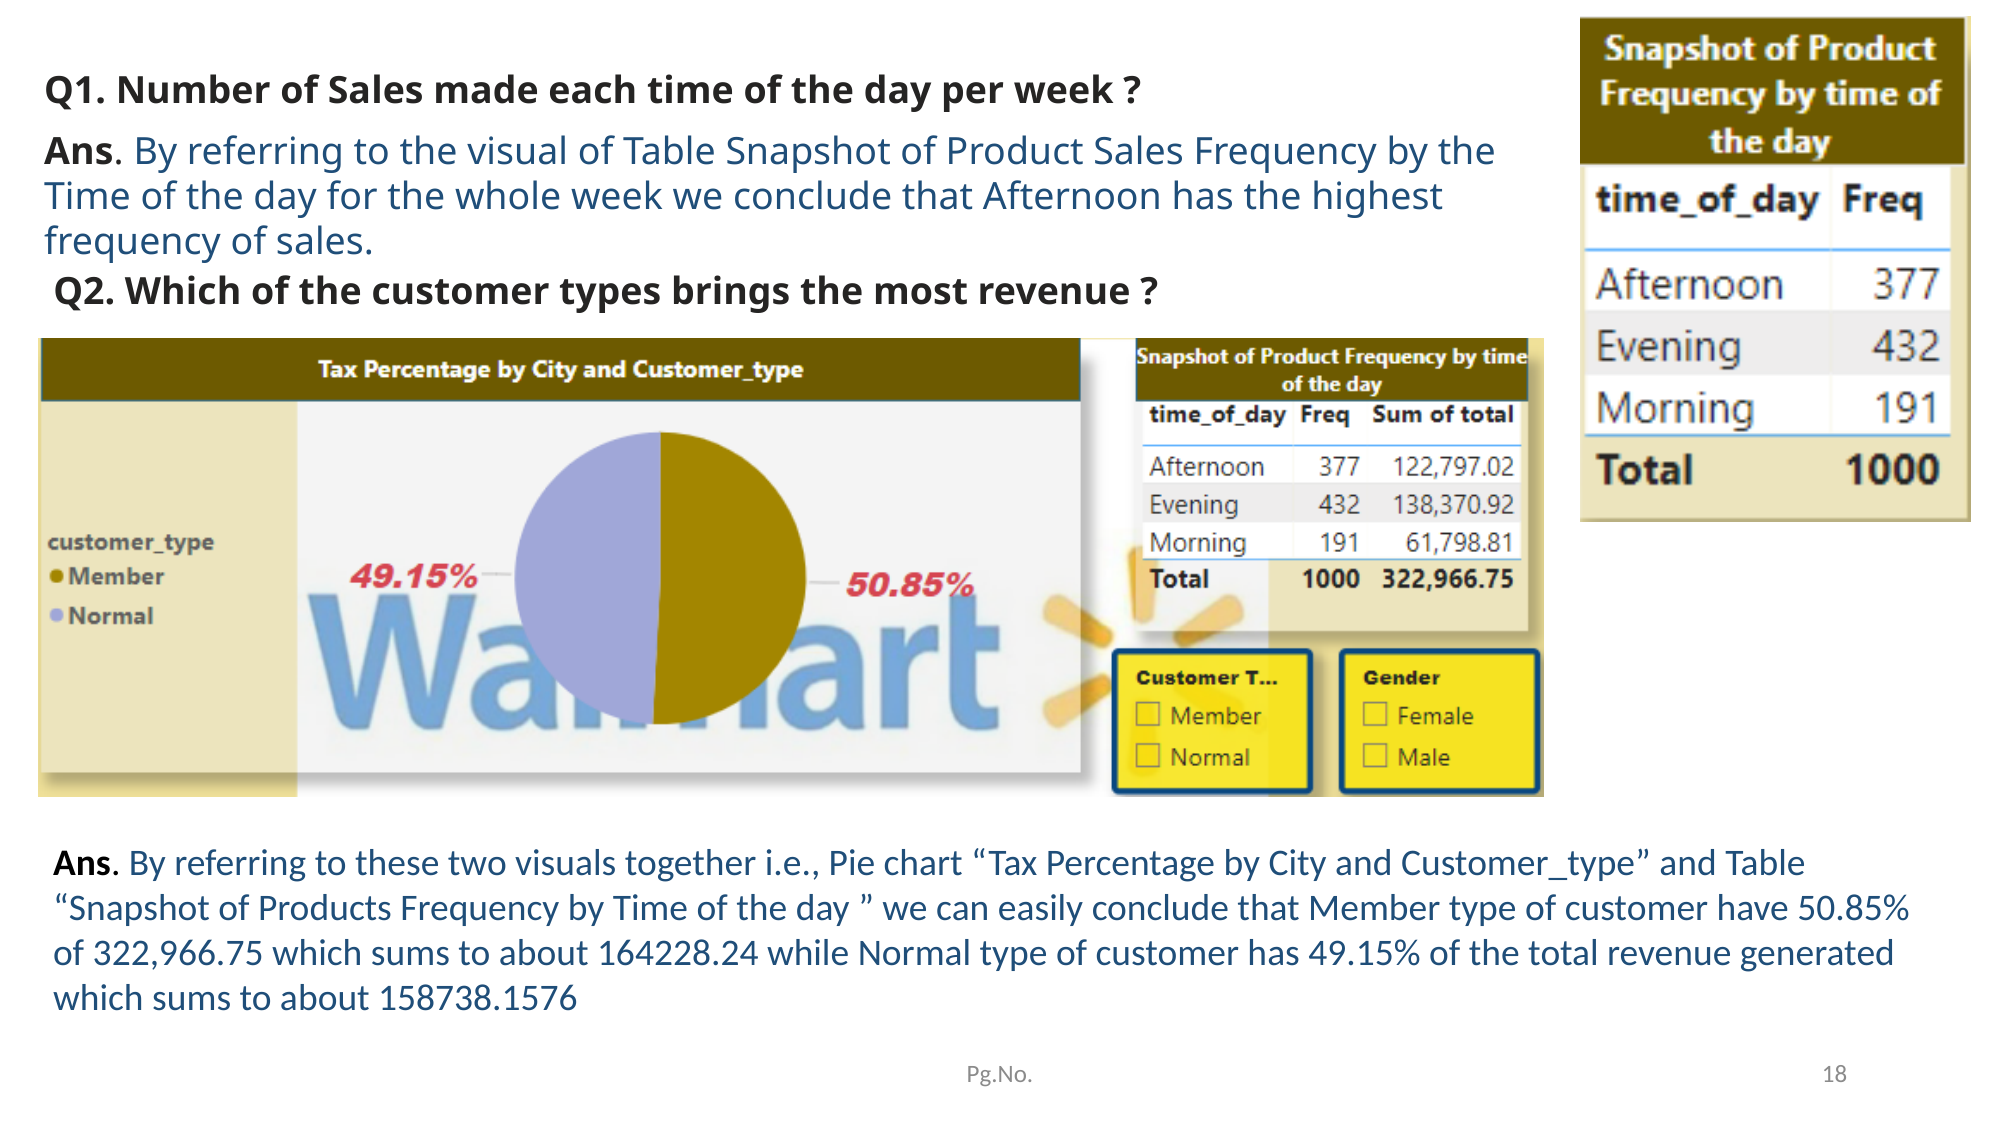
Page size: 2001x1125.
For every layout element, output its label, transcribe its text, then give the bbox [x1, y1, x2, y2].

text_box Q2. Which of the customer types brings the most revenue ? [38, 259, 1544, 320]
picture [38, 338, 1544, 797]
slide_number 18 [1412, 1042, 1863, 1103]
text_box Ans. By referring to the visual of Table Snapshot of Product Sales Frequency by the Time of the day for the whole week we conclude that Afternoon has the highest frequency of sales. [29, 119, 1580, 270]
footer Pg.No. [662, 1042, 1338, 1103]
picture [1580, 16, 1971, 522]
text_box Q1. Number of Sales made each time of the day per week ? [29, 58, 1580, 119]
text_box Ans. By referring to these two visuals together i.e., Pie chart “Tax Percentage by City and Customer_type” and Table “Snapshot of Products Frequency by Time of the day ” we can easily conclude that Member type of customer have 50.85% of 322,966.75 which sums to about 164228.24 while Normal type of customer has 49.15% of the total revenue generated which sums to about 158738.1576 [38, 830, 1950, 1026]
